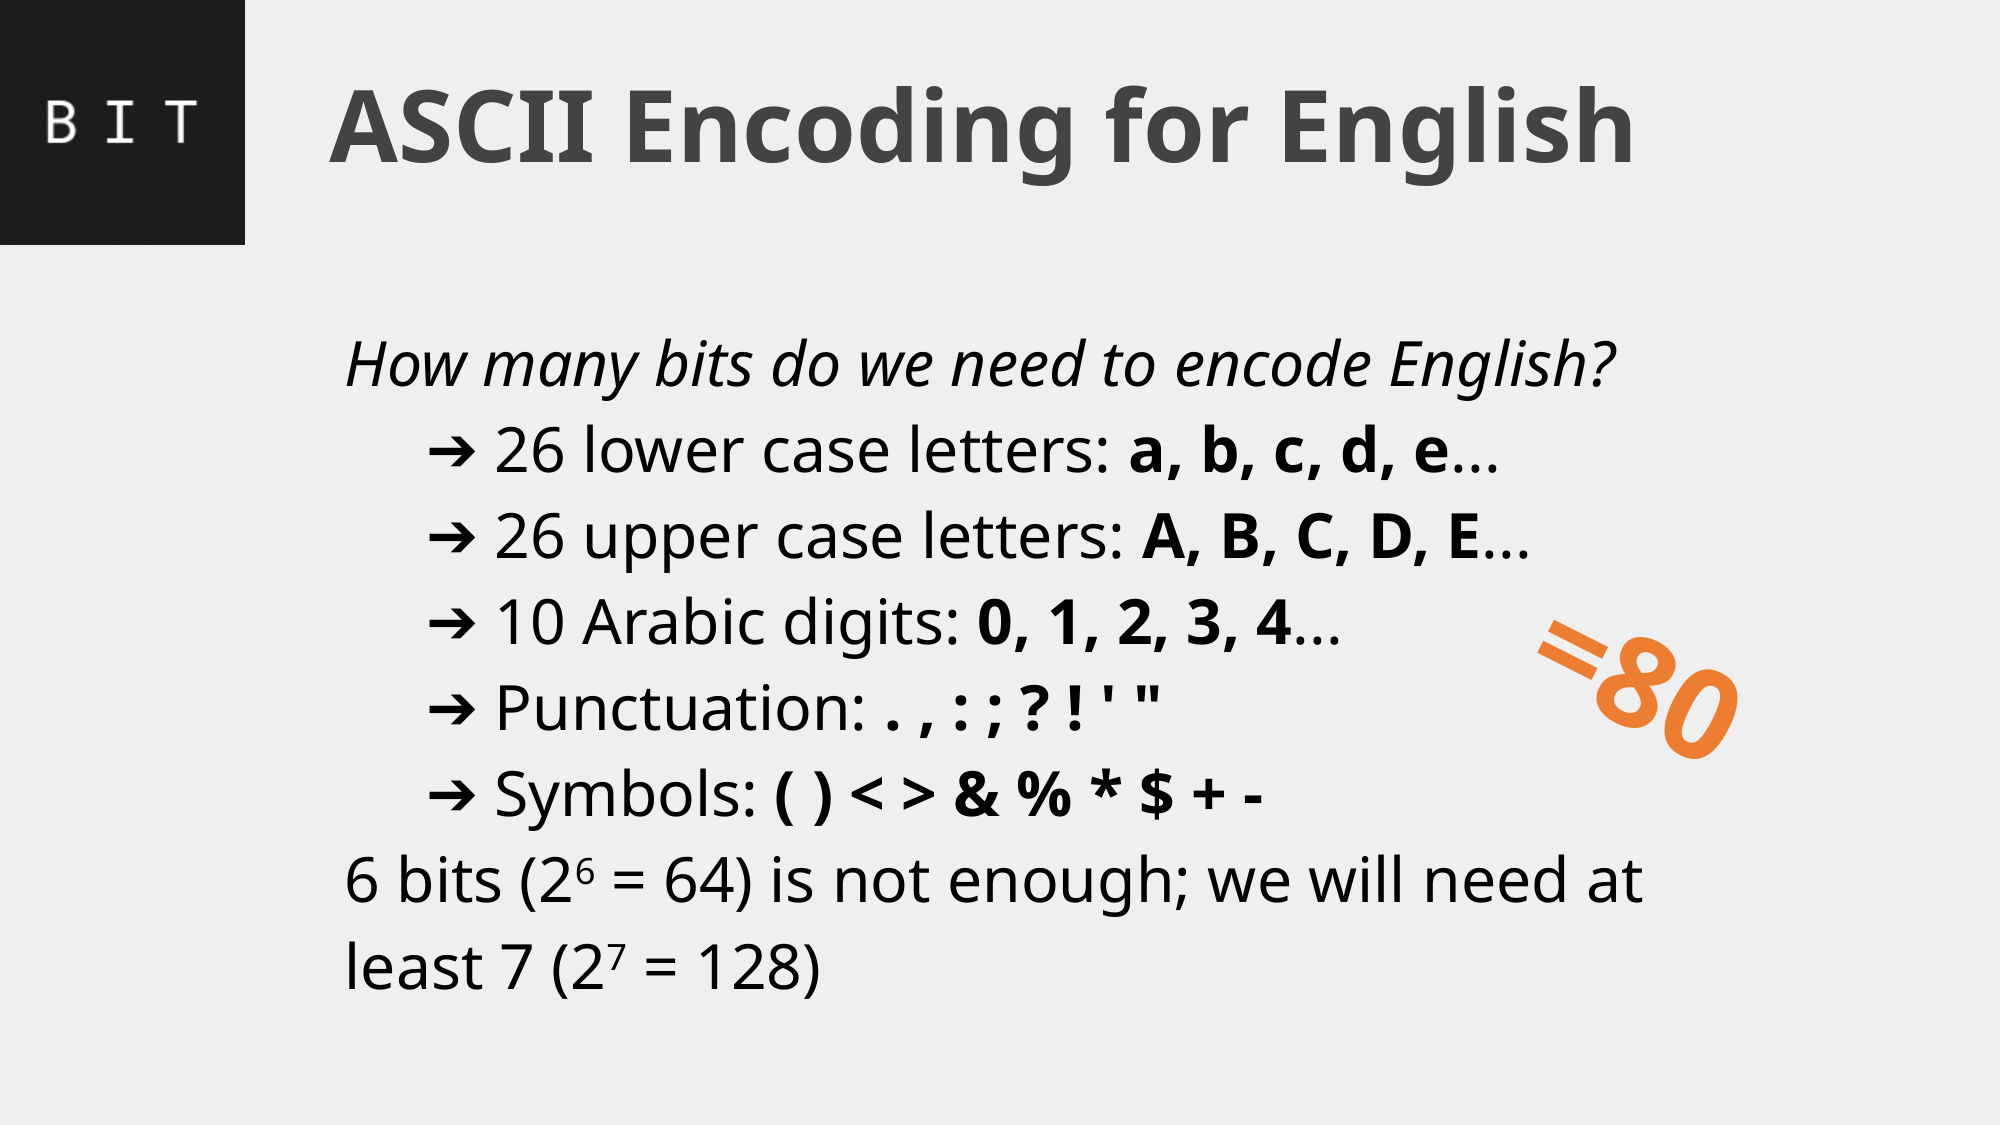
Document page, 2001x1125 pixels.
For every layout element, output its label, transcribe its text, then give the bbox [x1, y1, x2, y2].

picture [0, 0, 245, 245]
text_box ASCII Encoding for English [314, 0, 1809, 245]
text_box =80 [1440, 524, 1826, 860]
text_box How many bits do we need to encode English? 26 lower case letters: a, b, c, d, e... 26 upper case letters: A, B, C, D, E... 10 Arabic digits: 0, 1, 2, 3, 4... Punctuation: . , : ; ? ! ' " Symbols: ( ) < > & % * $ + - 6 bits (26 = 64) is not enough; we will need at least 7 (27 = 128) [329, 279, 1799, 1035]
